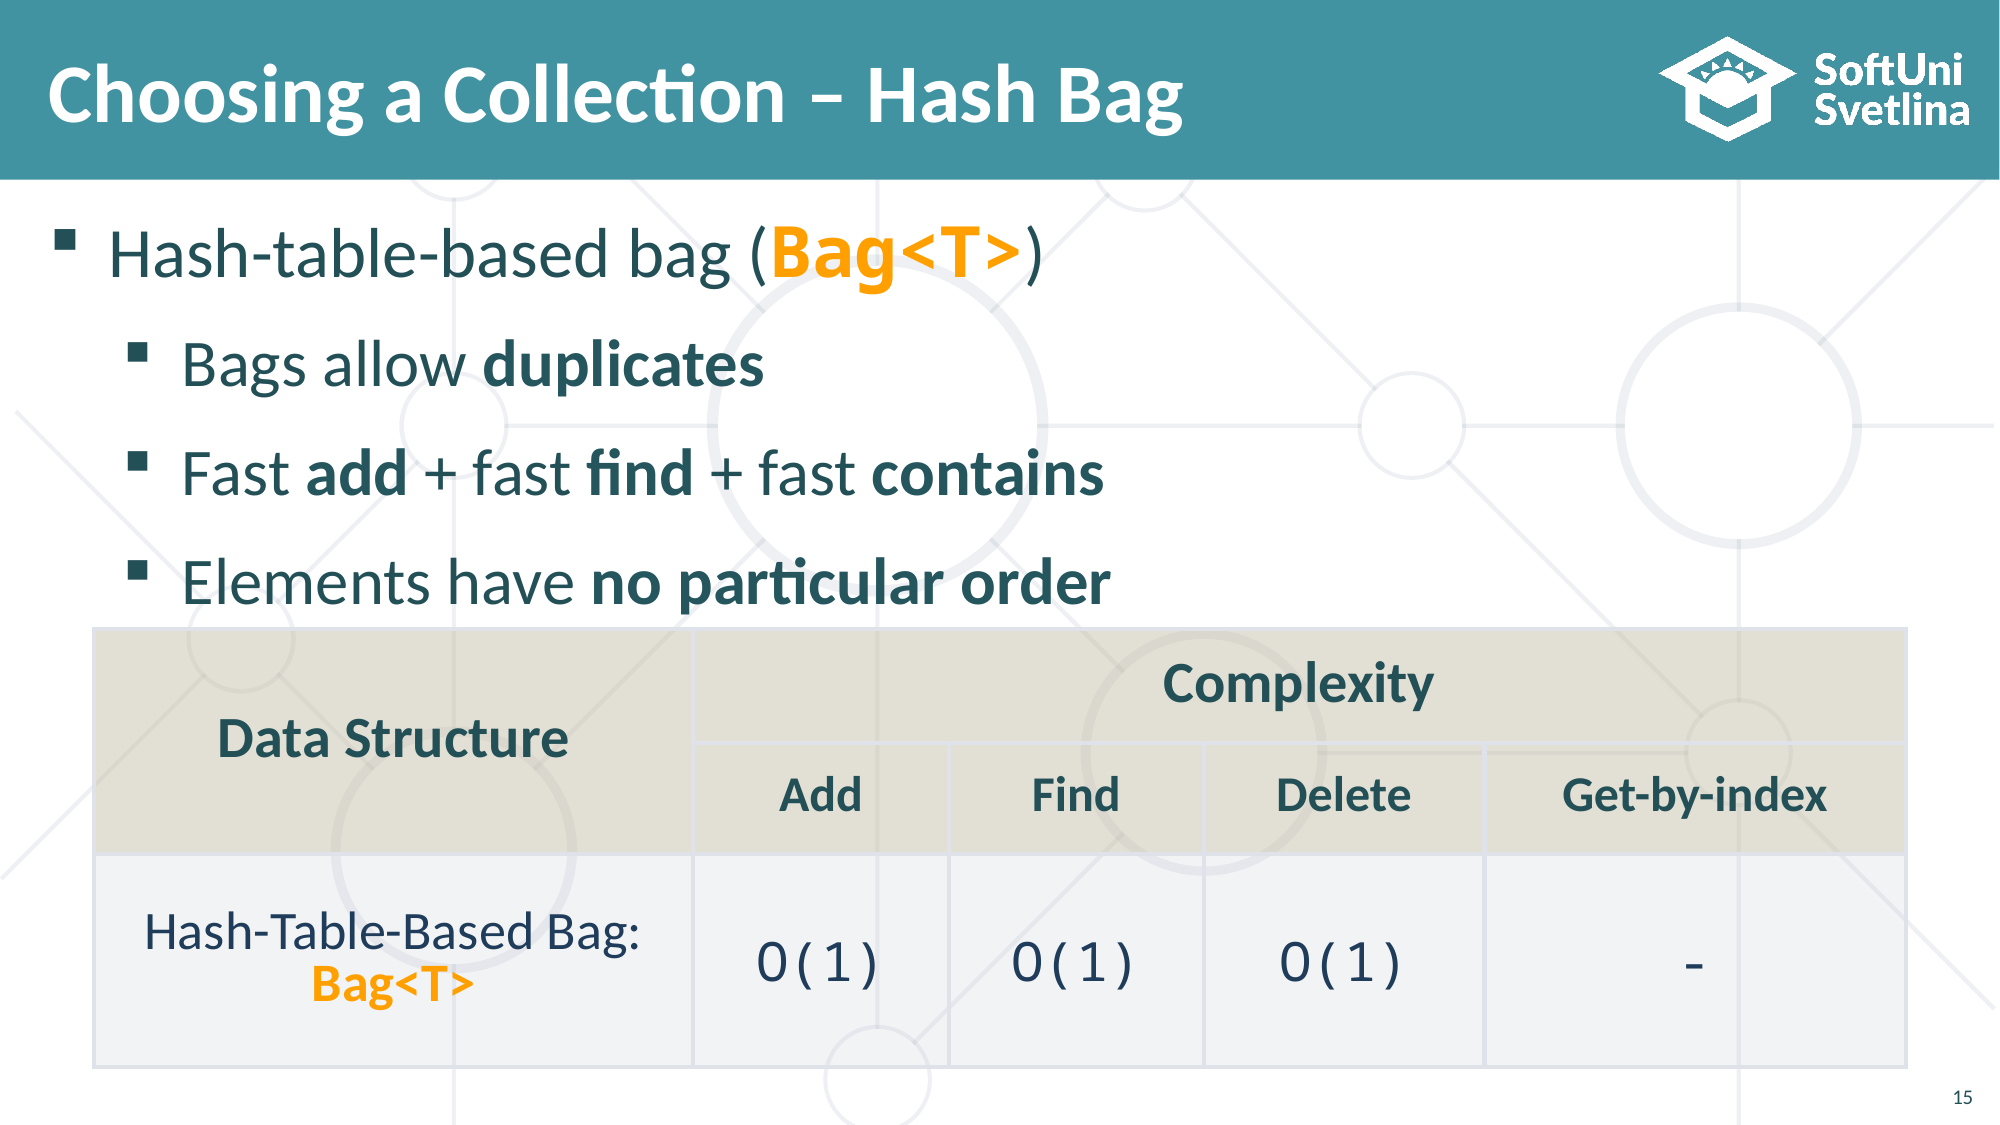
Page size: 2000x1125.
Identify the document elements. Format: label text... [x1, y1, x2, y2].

table_cell O(1) [1206, 856, 1482, 1065]
table_cell Delete [1206, 745, 1482, 852]
table_cell O(1) [695, 856, 947, 1065]
table_header Data Structure [96, 631, 691, 852]
table_cell Hash-Table-Based Bag: Bag<T> [96, 856, 691, 1065]
slide_number 15 [1927, 1067, 1989, 1117]
table_cell Get-by-index [1487, 745, 1904, 852]
table_cell - [1487, 856, 1904, 1065]
table_cell Find [951, 745, 1202, 852]
picture [1653, 32, 1971, 146]
table_cell O(1) [951, 856, 1202, 1065]
table_cell Add [695, 745, 947, 852]
table_header Complexity [695, 631, 1904, 741]
title Choosing a Collection – Hash Bag [31, 16, 1638, 162]
list Hash-table-based bag (Bag<T>) Bags allow duplicates Fast add + fast find + fast contains Elements have no particular order [31, 196, 1970, 1109]
